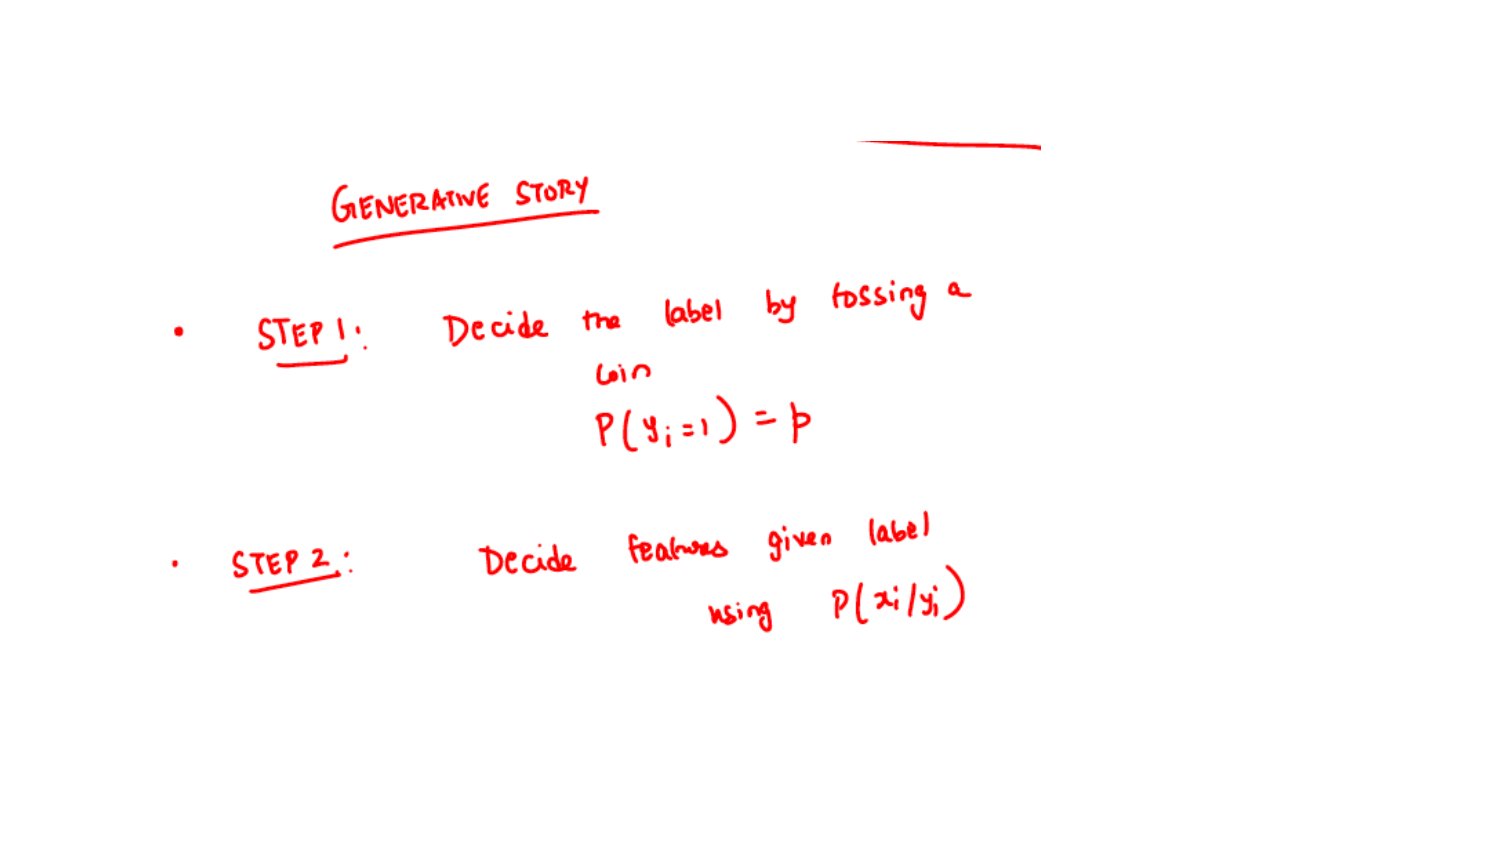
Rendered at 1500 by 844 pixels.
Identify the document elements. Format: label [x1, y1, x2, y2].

picture [111, 140, 1042, 703]
